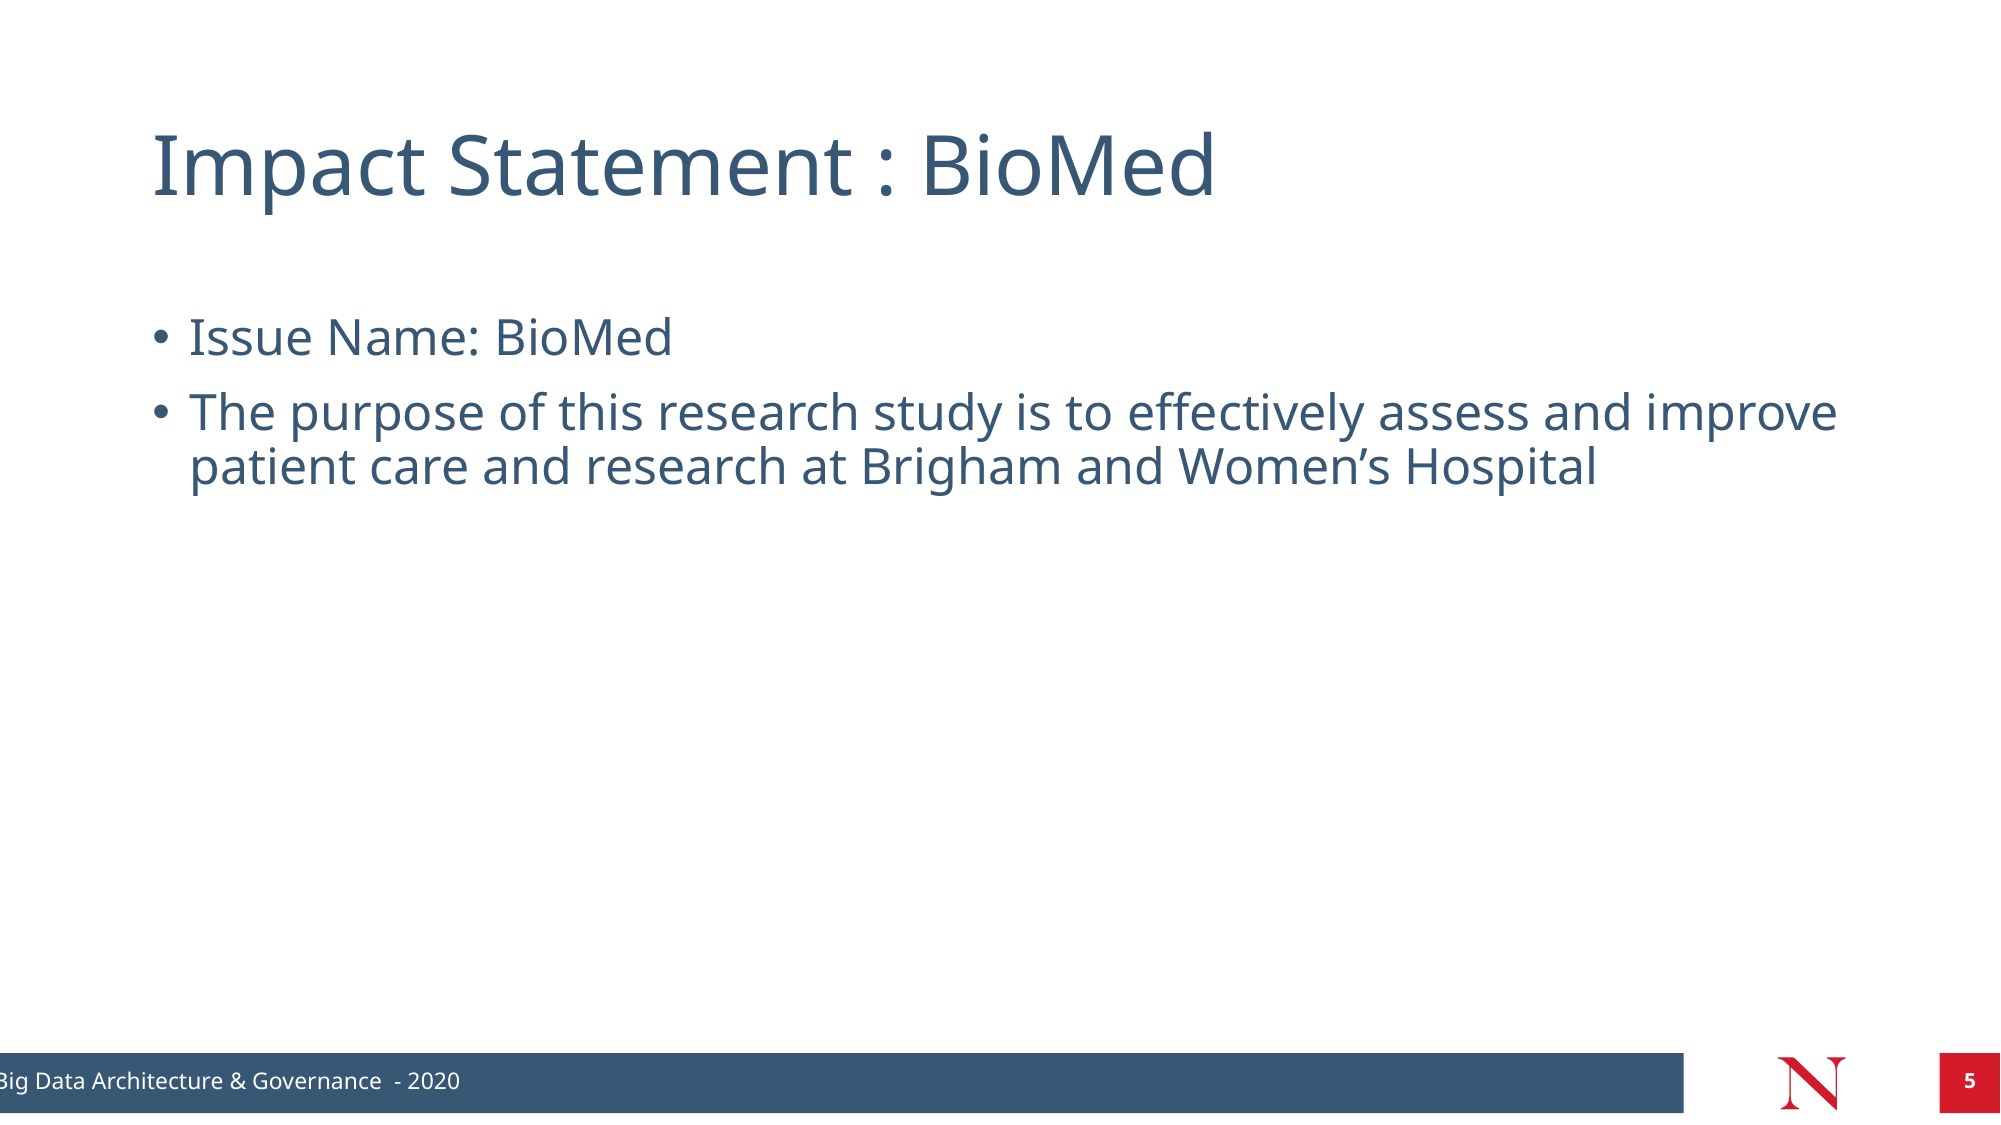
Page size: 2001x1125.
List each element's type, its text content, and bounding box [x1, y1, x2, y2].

picture [1766, 1038, 1857, 1125]
list Issue Name: BioMed The purpose of this research study is to effectively assess and improve patient care and research at Brigham and Women’s Hospital [137, 304, 1863, 1038]
title Impact Statement : BioMed [137, 59, 1863, 278]
